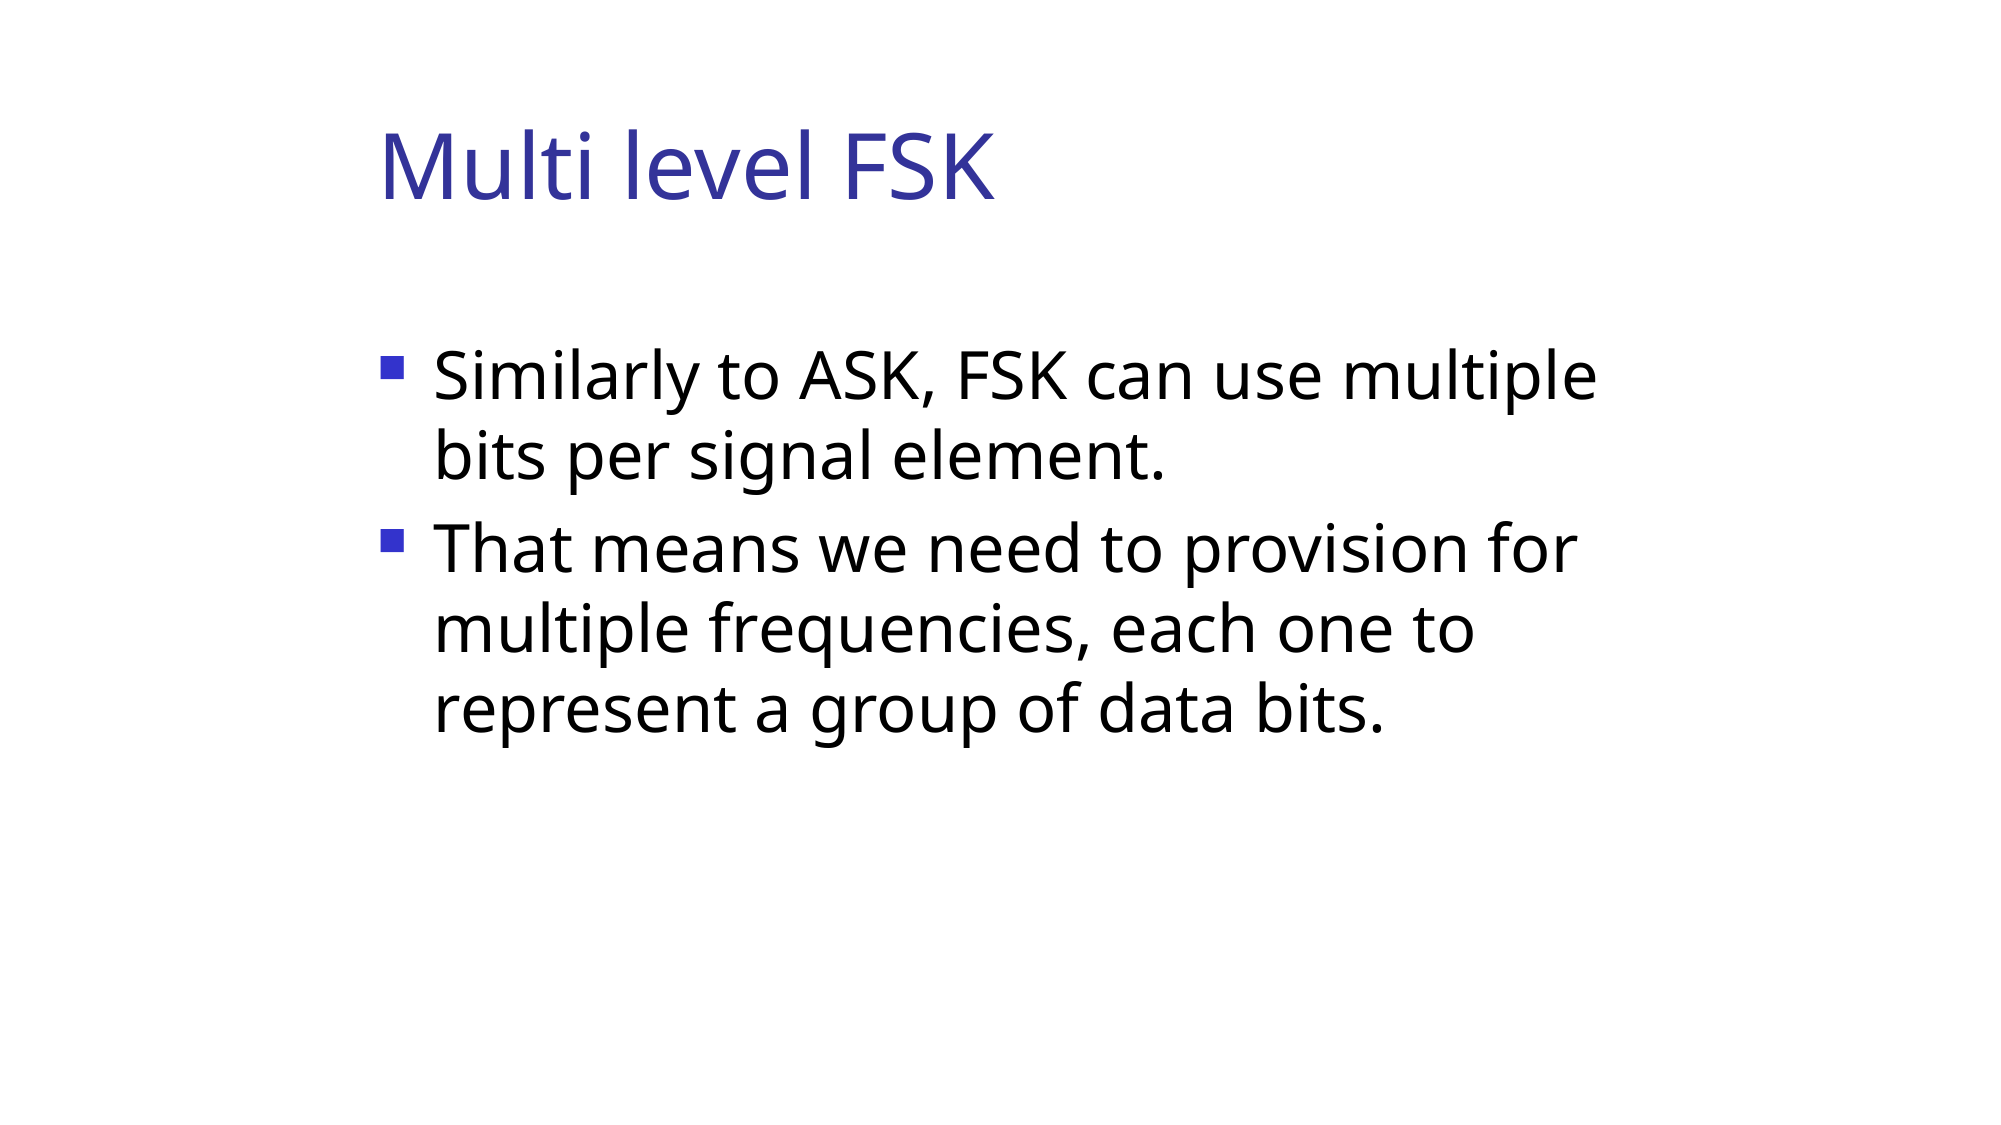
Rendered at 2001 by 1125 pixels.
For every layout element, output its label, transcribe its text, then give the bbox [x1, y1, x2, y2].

list Similarly to ASK, FSK can use multiple bits per signal element. That means we need to provision for multiple frequencies, each one to represent a group of data bits. [362, 324, 1638, 1000]
title Multi level FSK [362, 99, 1638, 288]
